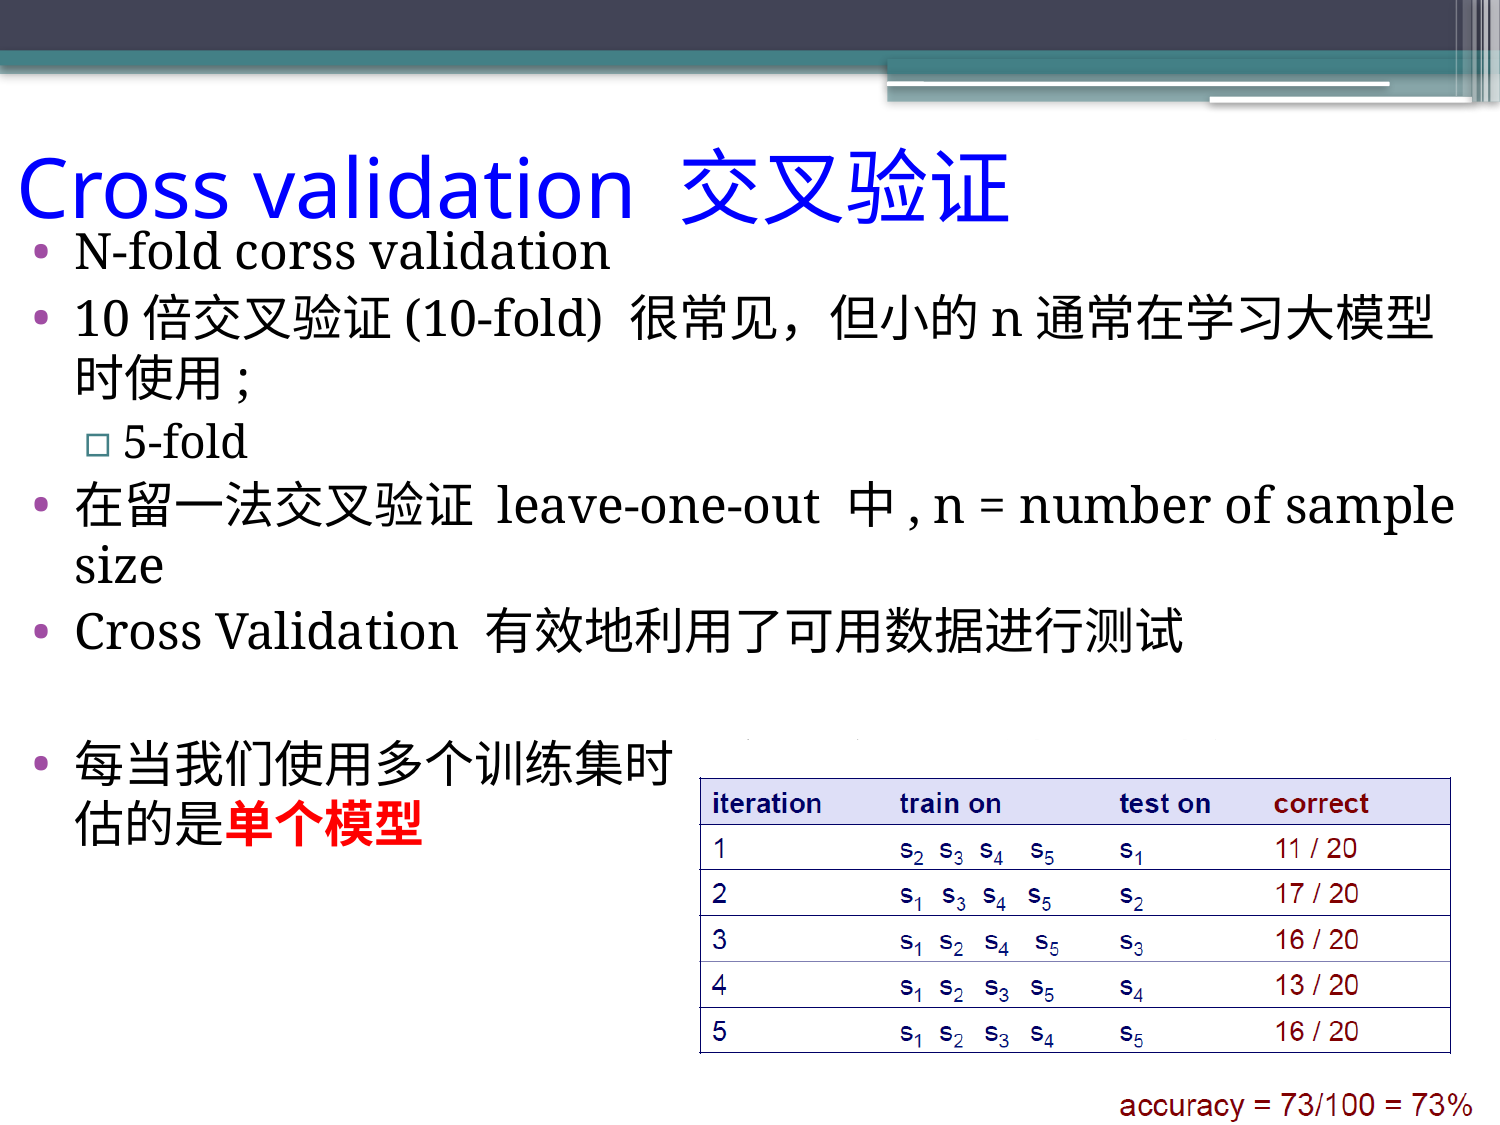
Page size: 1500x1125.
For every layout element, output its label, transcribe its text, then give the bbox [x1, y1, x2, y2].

picture [674, 740, 1500, 1125]
title Cross validation 交叉验证 [1, 98, 1352, 212]
list N-fold corss validation 10倍交叉验证(10-fold) 很常见，但小的n通常在学习大模型时使用; 5-fold 在留一法交叉验证 leave-one-out 中, n = number of sample size Cross Validation 有效地利用了可用数据进行测试 每当我们使用多个训练集时，交叉验证和随机重采样，我们评估的是单个模型 [0, 212, 1488, 1125]
